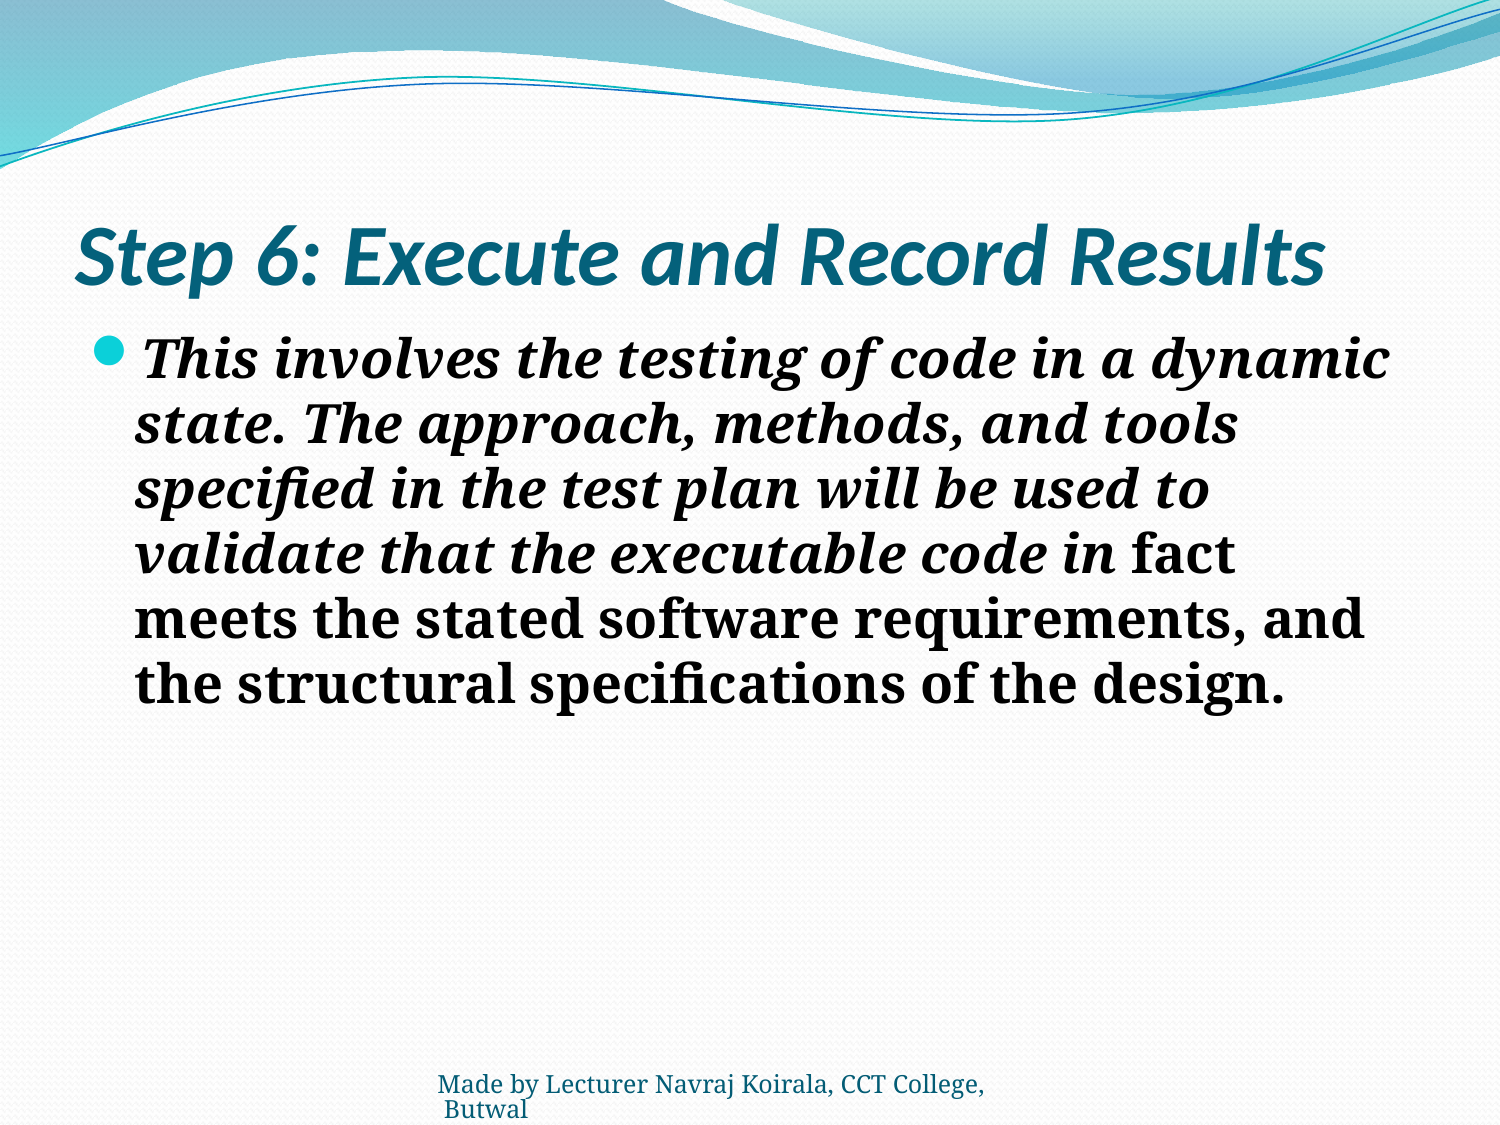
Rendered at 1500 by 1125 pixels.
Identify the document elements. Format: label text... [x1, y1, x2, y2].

title Step 6: Execute and Record Results [75, 115, 1425, 303]
footer Made by Lecturer Navraj Koirala, CCT College, Butwal [437, 1042, 988, 1103]
list This involves the testing of code in a dynamic state. The approach, methods, and tools specified in the test plan will be used to validate that the executable code in fact meets the stated software requirements, and the structural specifications of the design. [75, 317, 1425, 1038]
